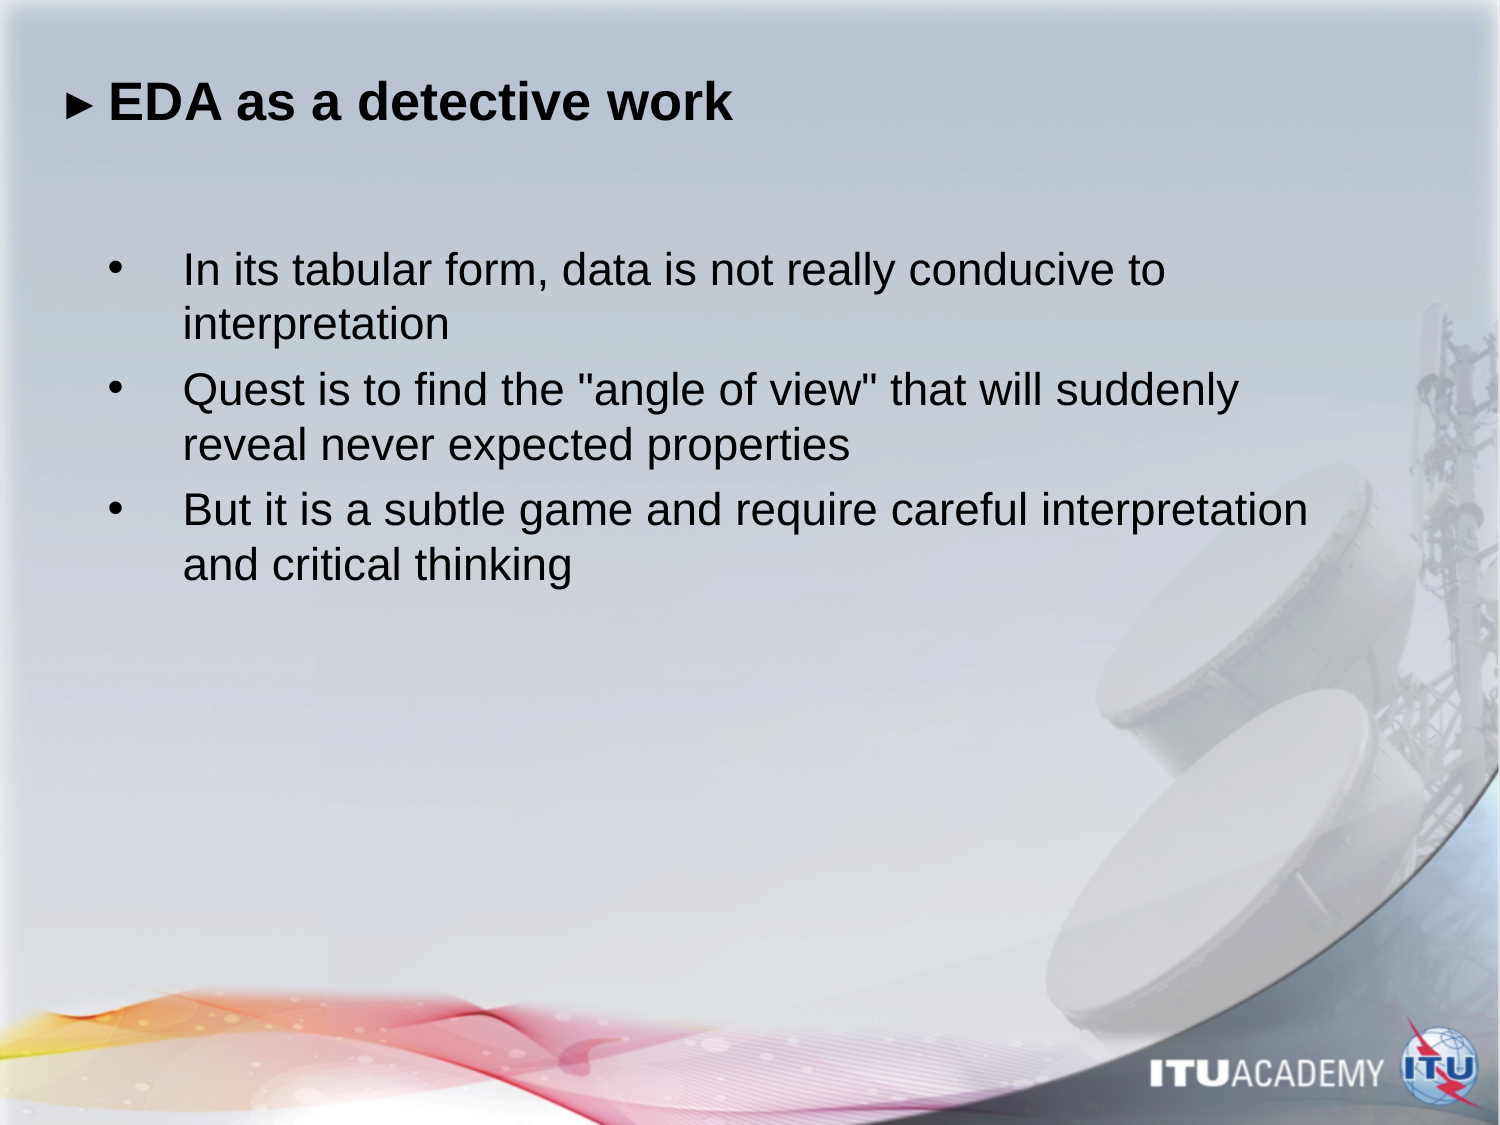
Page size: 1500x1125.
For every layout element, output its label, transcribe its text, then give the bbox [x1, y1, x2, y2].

list In its tabular form, data is not really conducive to interpretation Quest is to find the "angle of view" that will suddenly reveal never expected properties But it is a subtle game and require careful interpretation and critical thinking [99, 231, 1342, 776]
picture [0, 0, 1500, 1125]
title ▸ EDA as a detective work [58, 58, 1410, 174]
